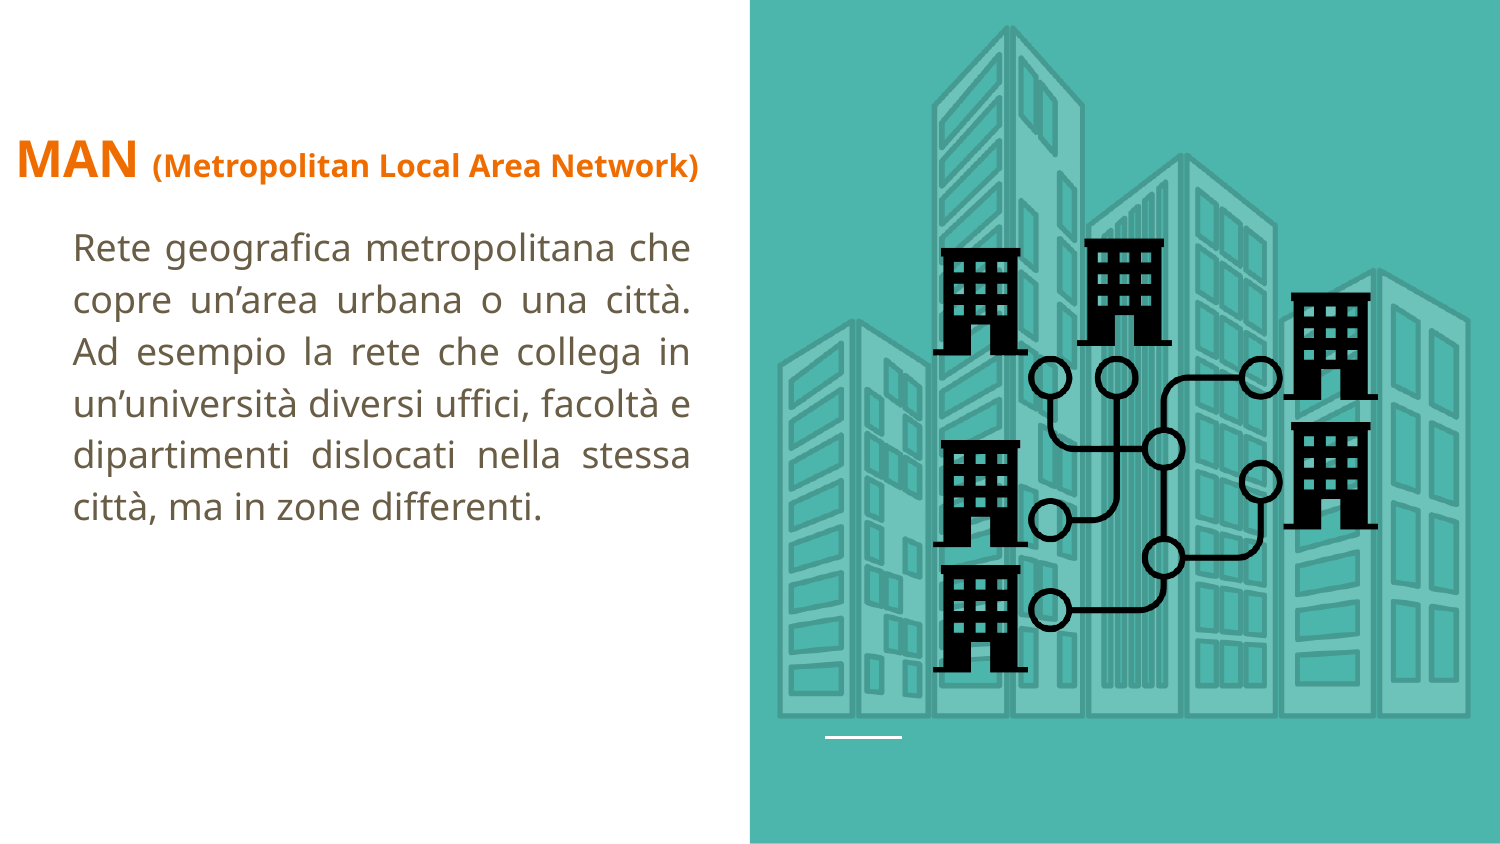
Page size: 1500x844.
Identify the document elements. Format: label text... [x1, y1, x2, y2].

picture [736, 0, 1500, 741]
subtitle Rete geografica metropolitana che copre un’area urbana o una città. Ad esempio la rete che collega in un’università diversi uffici, facoltà e dipartimenti dislocati nella stessa città, ma in zone differenti. [57, 202, 707, 766]
title MAN (Metropolitan Local Area Network) [0, 77, 731, 203]
